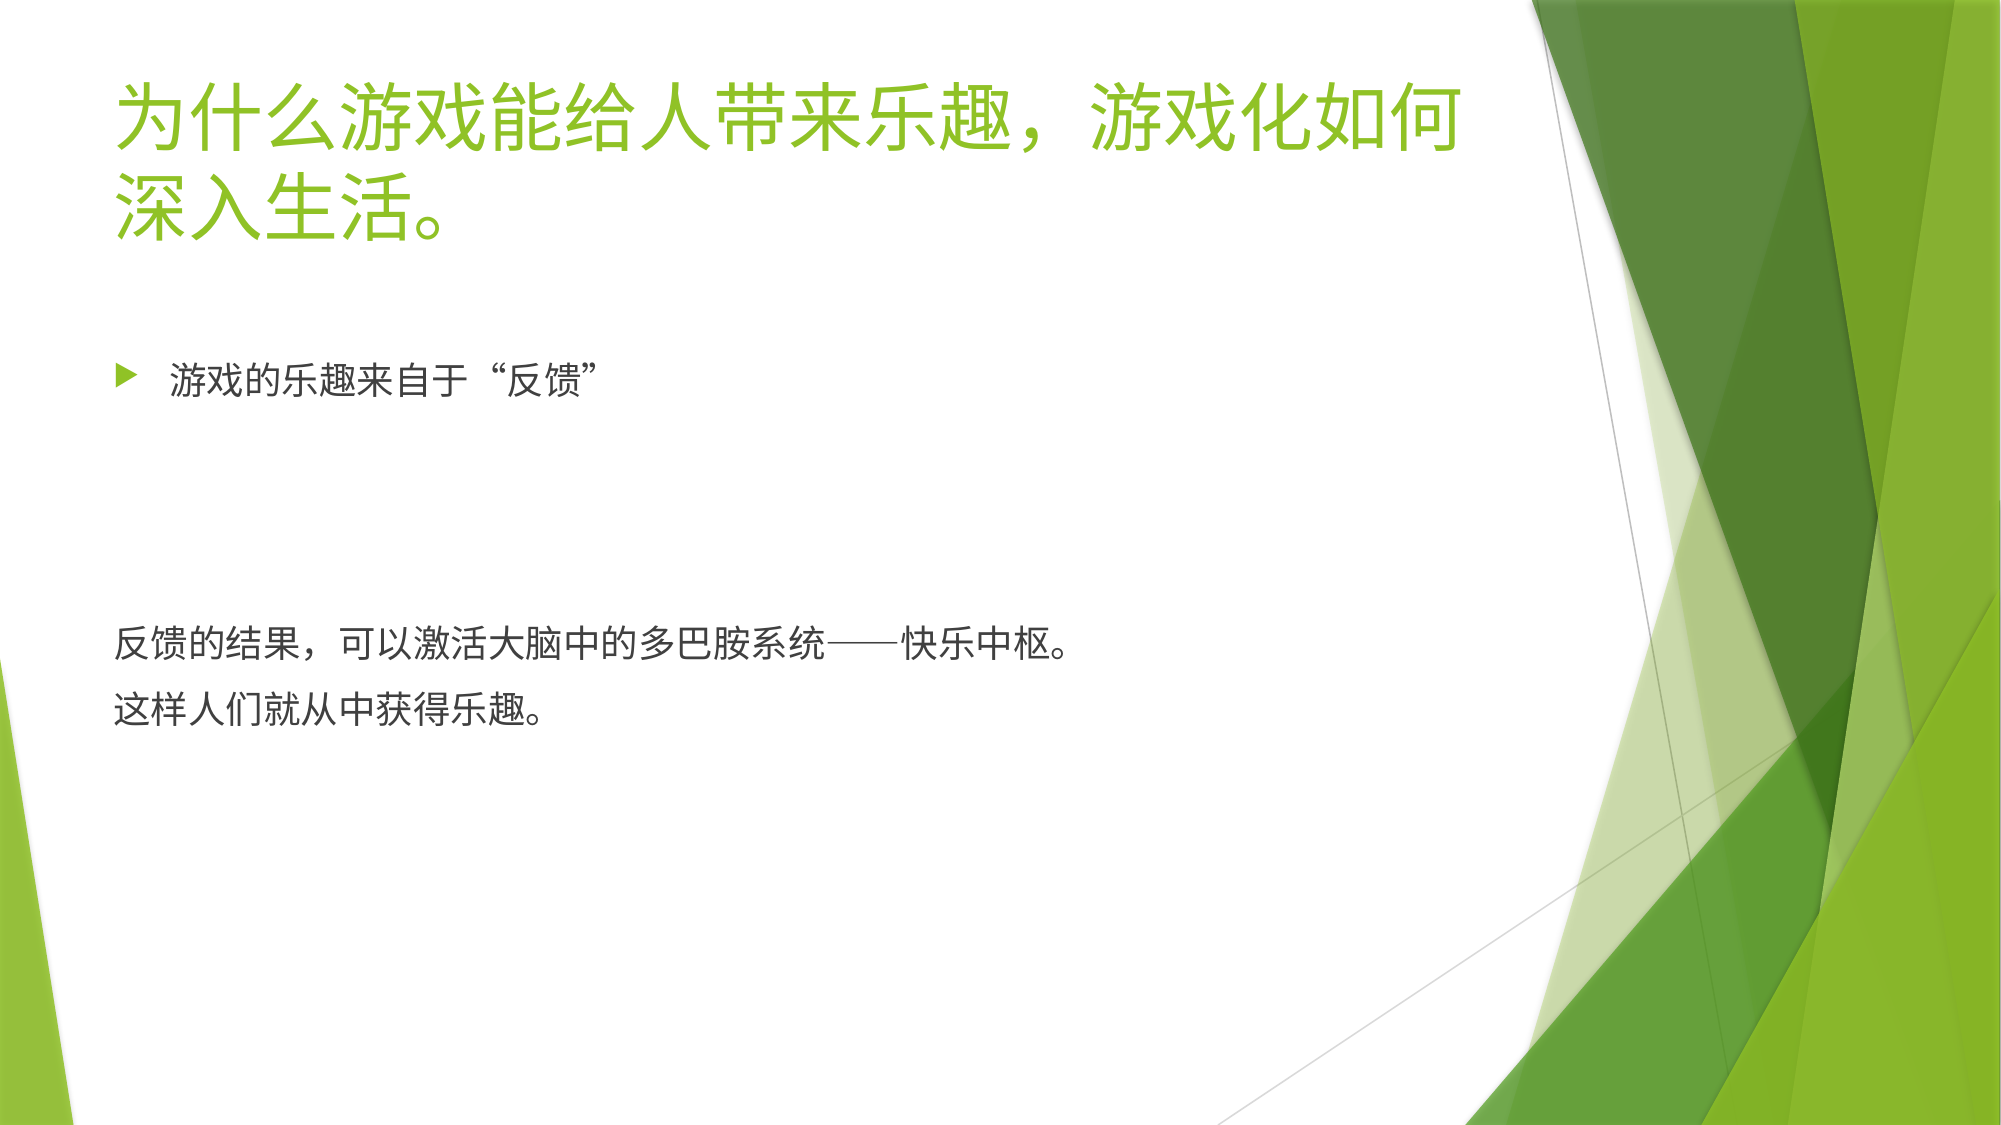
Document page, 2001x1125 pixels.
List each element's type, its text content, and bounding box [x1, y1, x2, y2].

list 游戏的乐趣来自于“反馈” 反馈的结果，可以激活大脑中的多巴胺系统——快乐中枢。 这样人们就从中获得乐趣。 [98, 349, 1509, 987]
title 为什么游戏能给人带来乐趣，游戏化如何深入生活。 [98, 63, 1509, 280]
